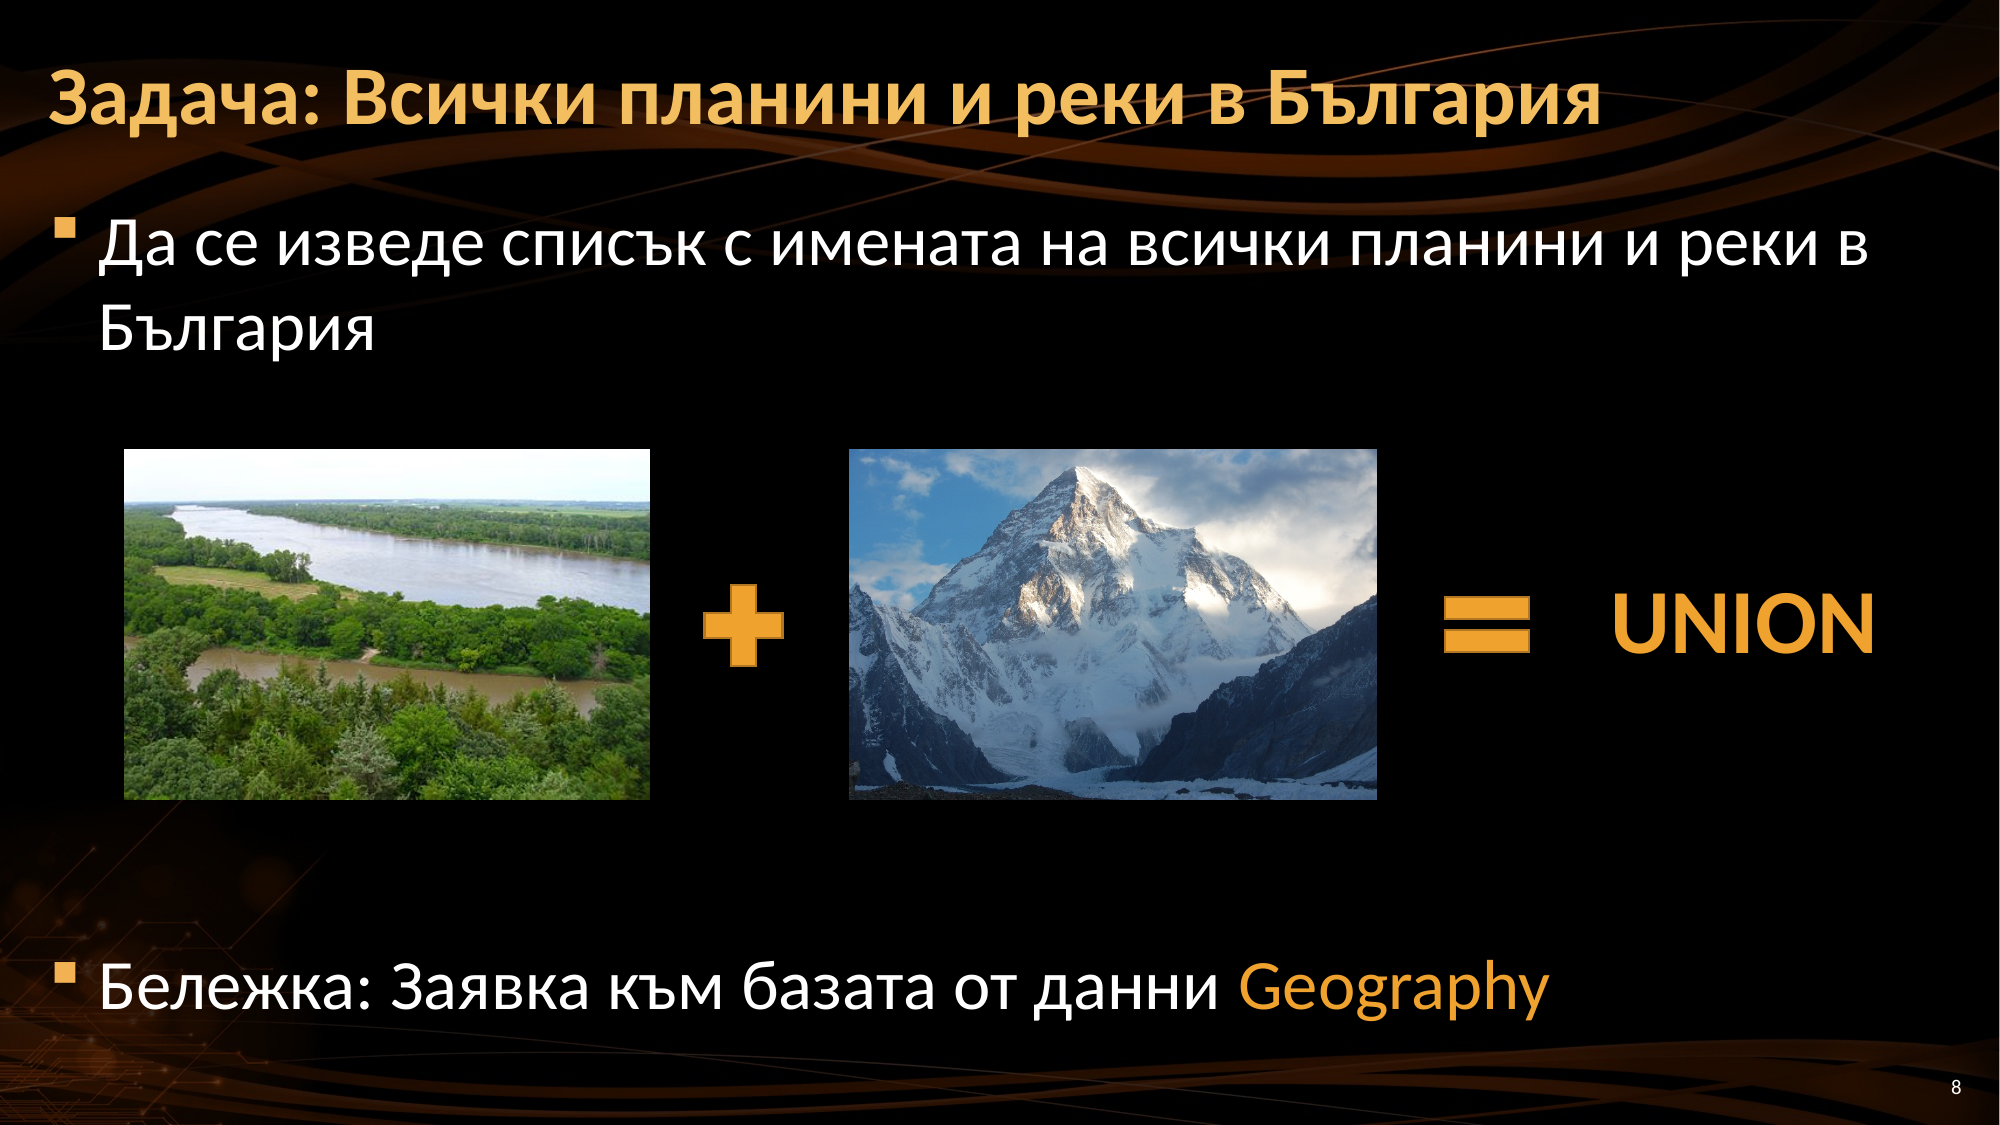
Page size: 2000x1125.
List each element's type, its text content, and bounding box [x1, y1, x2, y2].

text_box UNION [1595, 554, 1923, 680]
picture [0, 0, 2000, 1125]
text_box [1444, 596, 1530, 620]
list Да се изведе списък с имената на всички планини и реки в България Бележка: Заявка към базата от данни Geography [31, 188, 1968, 1103]
slide_number 8 [1897, 1070, 1968, 1103]
title Задача: Всички планини и реки в България [30, 6, 1898, 189]
text_box [1444, 629, 1530, 653]
text_box [703, 584, 784, 667]
